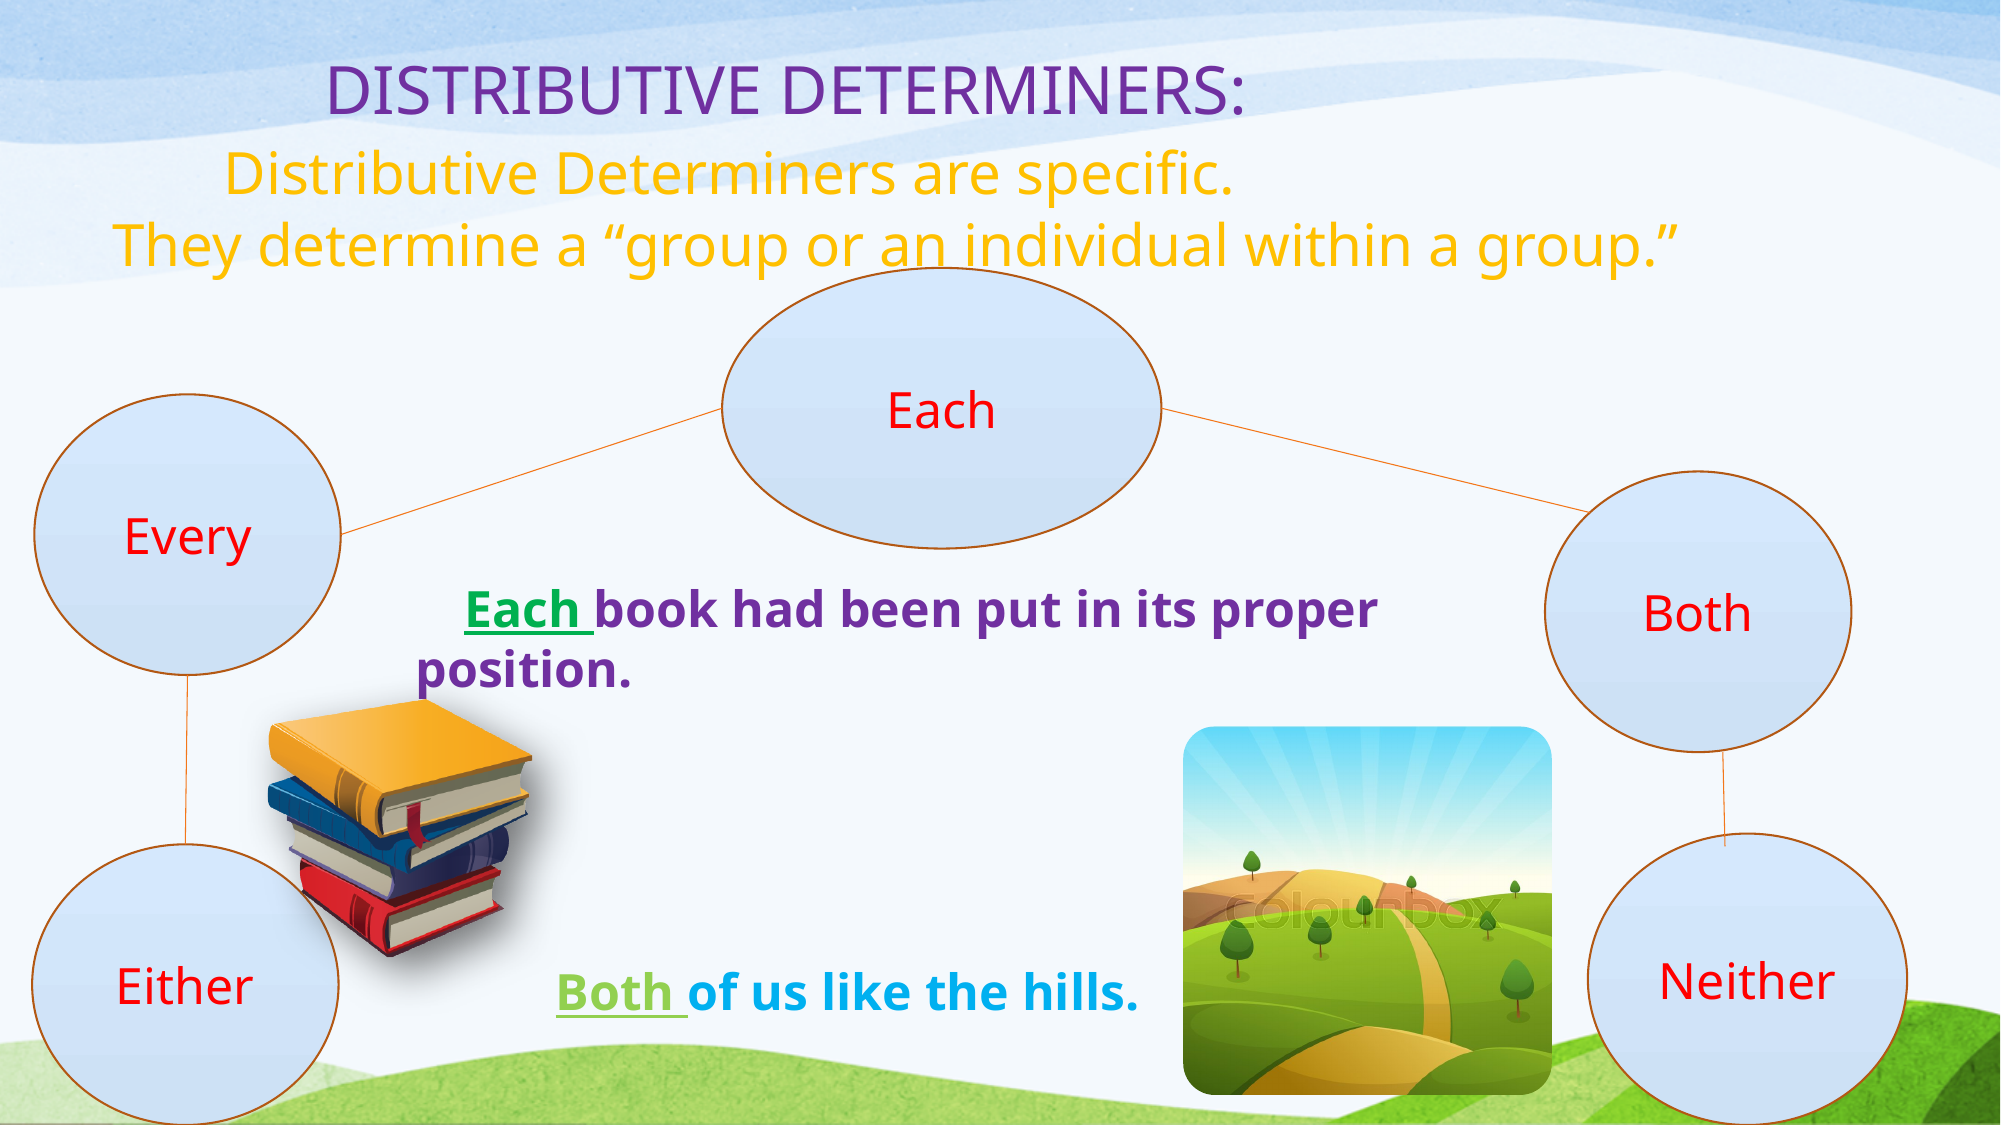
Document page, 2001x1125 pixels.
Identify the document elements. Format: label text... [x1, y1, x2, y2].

text_box Both of us like the hills. [462, 953, 1183, 1029]
text_box Neither [1586, 832, 1909, 1125]
picture [0, 0, 2001, 1125]
text_box DISTRIBUTIVE DETERMINERS: Distributive Determiners are specific. They determine a “group or an individual within a group.” [36, 40, 1959, 366]
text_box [340, 408, 723, 535]
picture [188, 430, 1722, 1125]
text_box Every [33, 393, 342, 677]
text_box Both [1543, 470, 1853, 754]
text_box Each [721, 266, 1163, 550]
text_box Each book had been put in its proper position. [400, 569, 1464, 705]
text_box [1161, 408, 1590, 513]
text_box Either [31, 843, 336, 1125]
